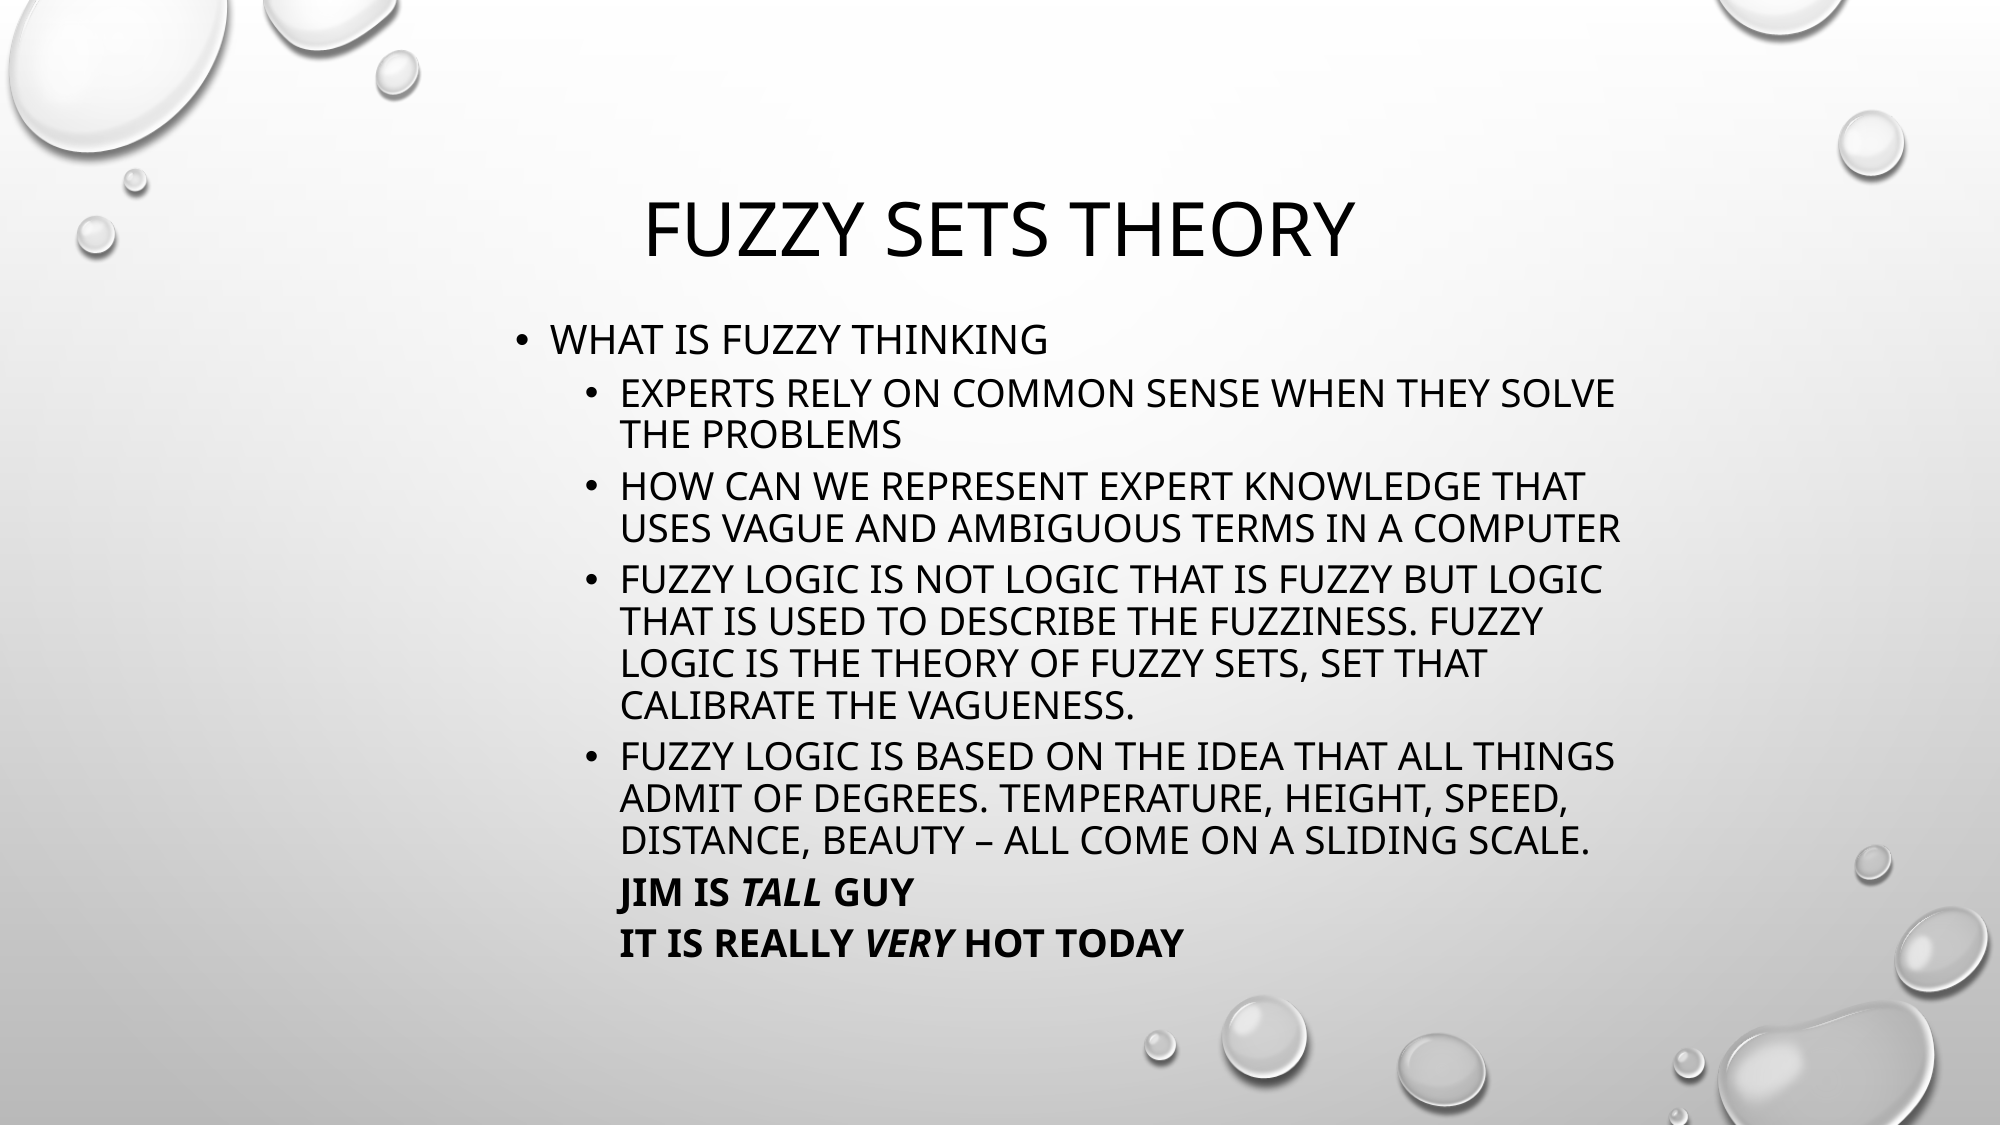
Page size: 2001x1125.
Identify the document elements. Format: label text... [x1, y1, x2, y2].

picture [0, 0, 2000, 1125]
list What is fuzzy thinking Experts rely on common sense when they solve the problems How can we represent expert knowledge that uses vague and ambiguous terms in a computer Fuzzy logic is not logic that is fuzzy but logic that is used to describe the fuzziness. Fuzzy logic is the theory of fuzzy sets, set that calibrate the vagueness. Fuzzy logic is based on the idea that all things admit of degrees. Temperature, height, speed, distance, beauty – all come on a sliding scale. Jim is tall guy It is really very hot today [500, 312, 1650, 988]
title Fuzzy Sets Theory [149, 101, 1851, 364]
